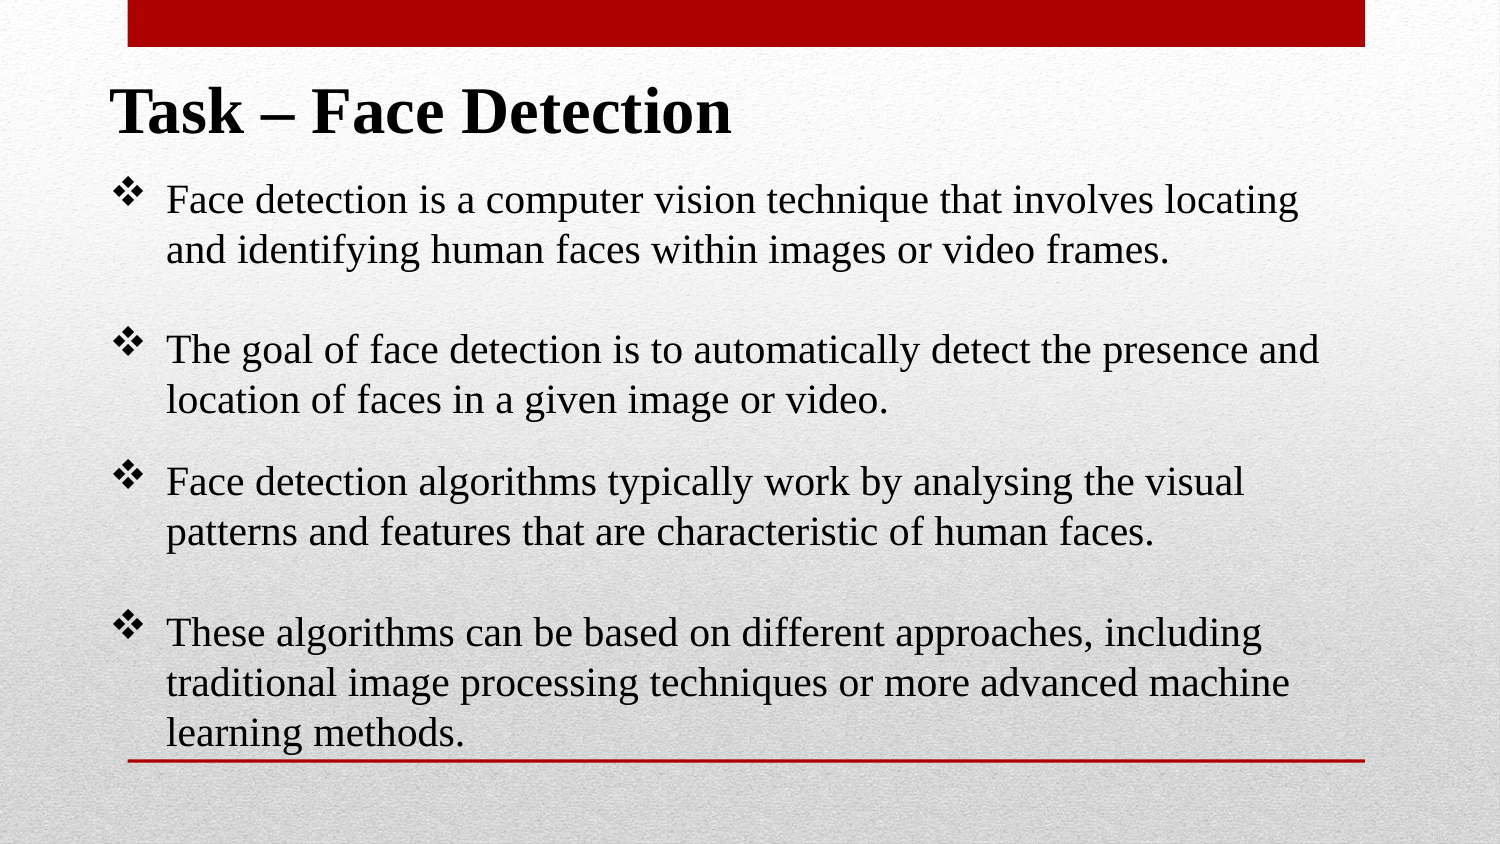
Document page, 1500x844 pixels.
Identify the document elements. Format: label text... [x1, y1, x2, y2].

text_box Task – Face Detection Face detection is a computer vision technique that involves locating and identifying human faces within images or video frames. The goal of face detection is to automatically detect the presence and location of faces in a given image or video. [94, 59, 1383, 430]
text_box Face detection algorithms typically work by analysing the visual patterns and features that are characteristic of human faces. These algorithms can be based on different approaches, including traditional image processing techniques or more advanced machine learning methods. [94, 446, 1392, 762]
